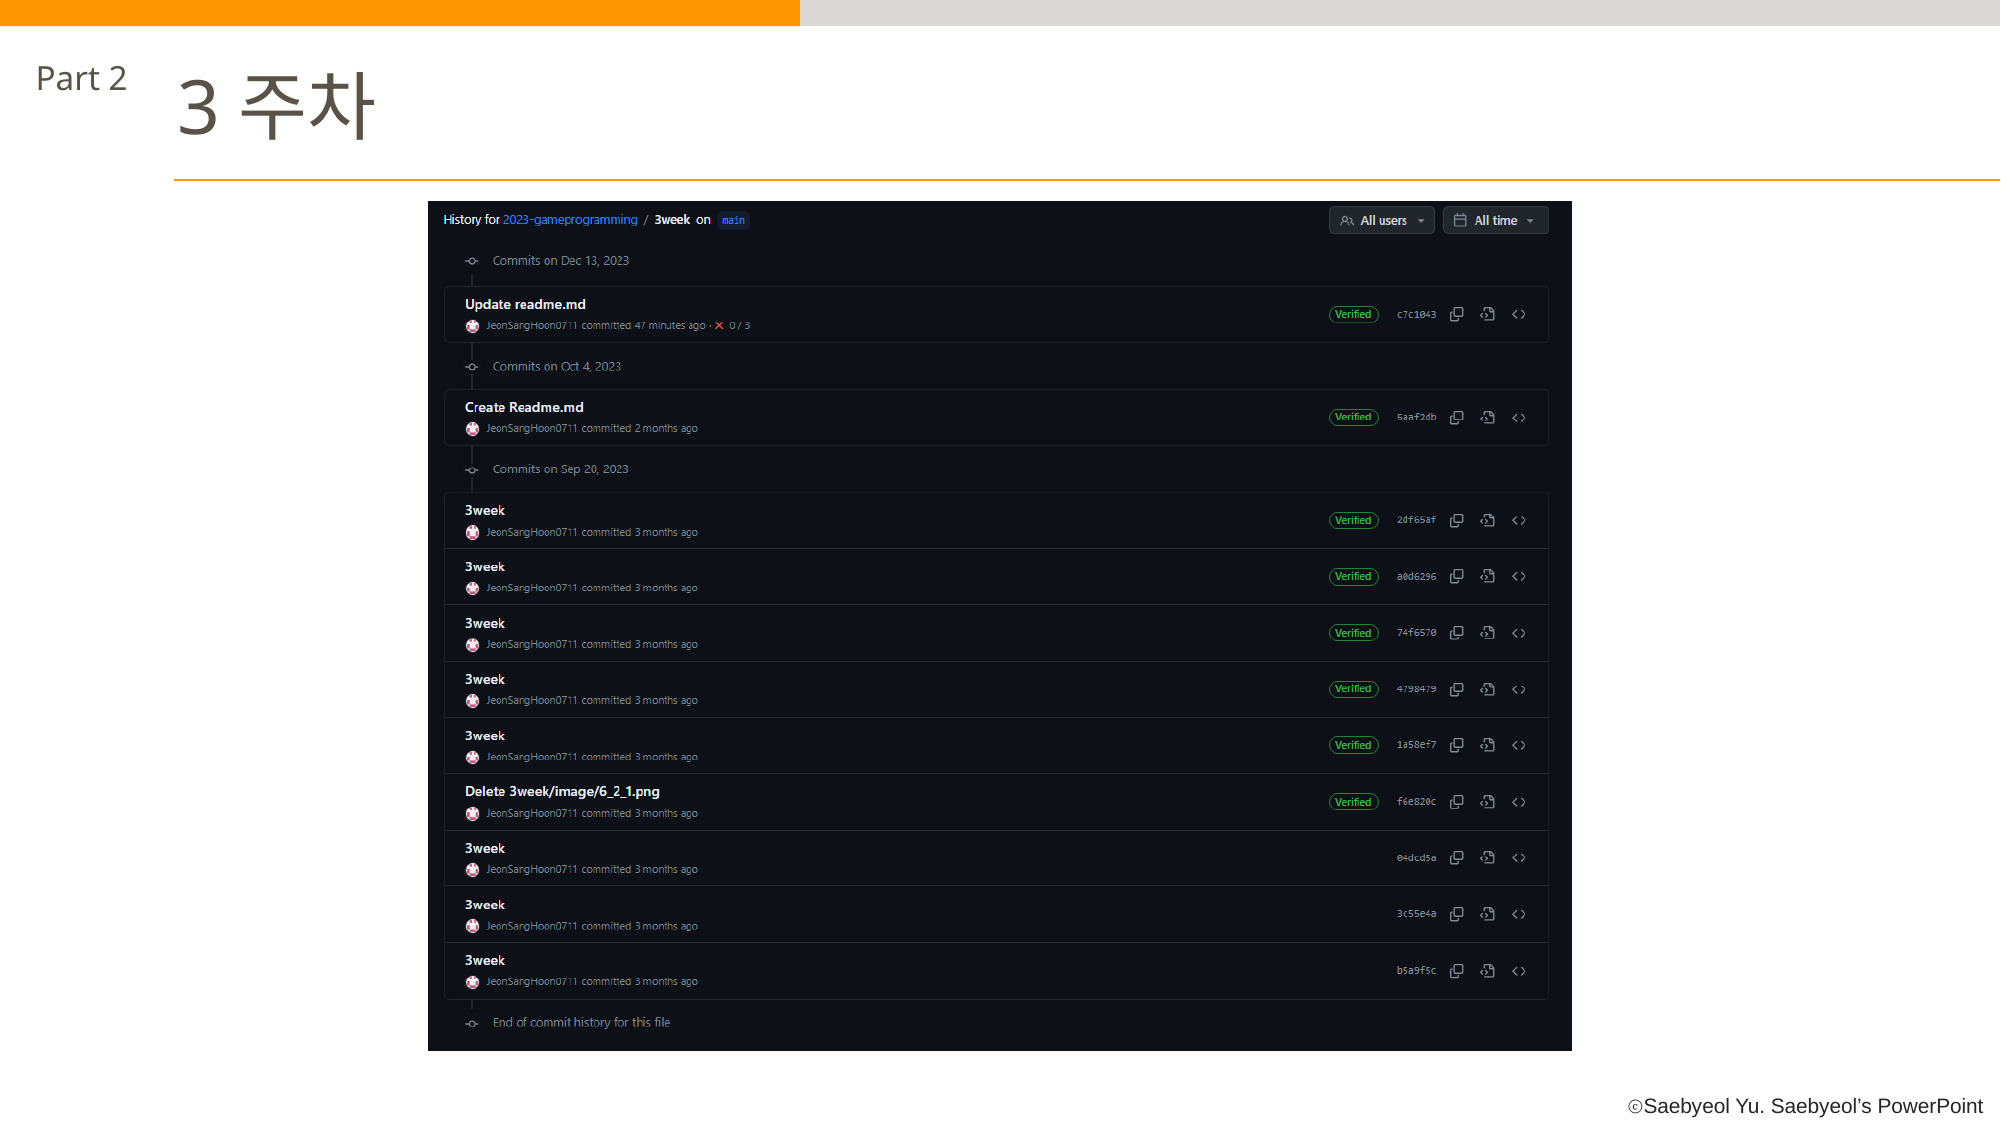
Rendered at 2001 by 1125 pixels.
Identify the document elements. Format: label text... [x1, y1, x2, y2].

text_box 3주차 [163, 52, 392, 158]
text_box [399, 0, 801, 27]
text_box [0, 0, 399, 27]
text_box [1199, 0, 1599, 27]
text_box [1599, 0, 2000, 27]
picture [428, 201, 1572, 1051]
text_box Part 2 [20, 49, 143, 105]
text_box [801, 0, 1199, 27]
